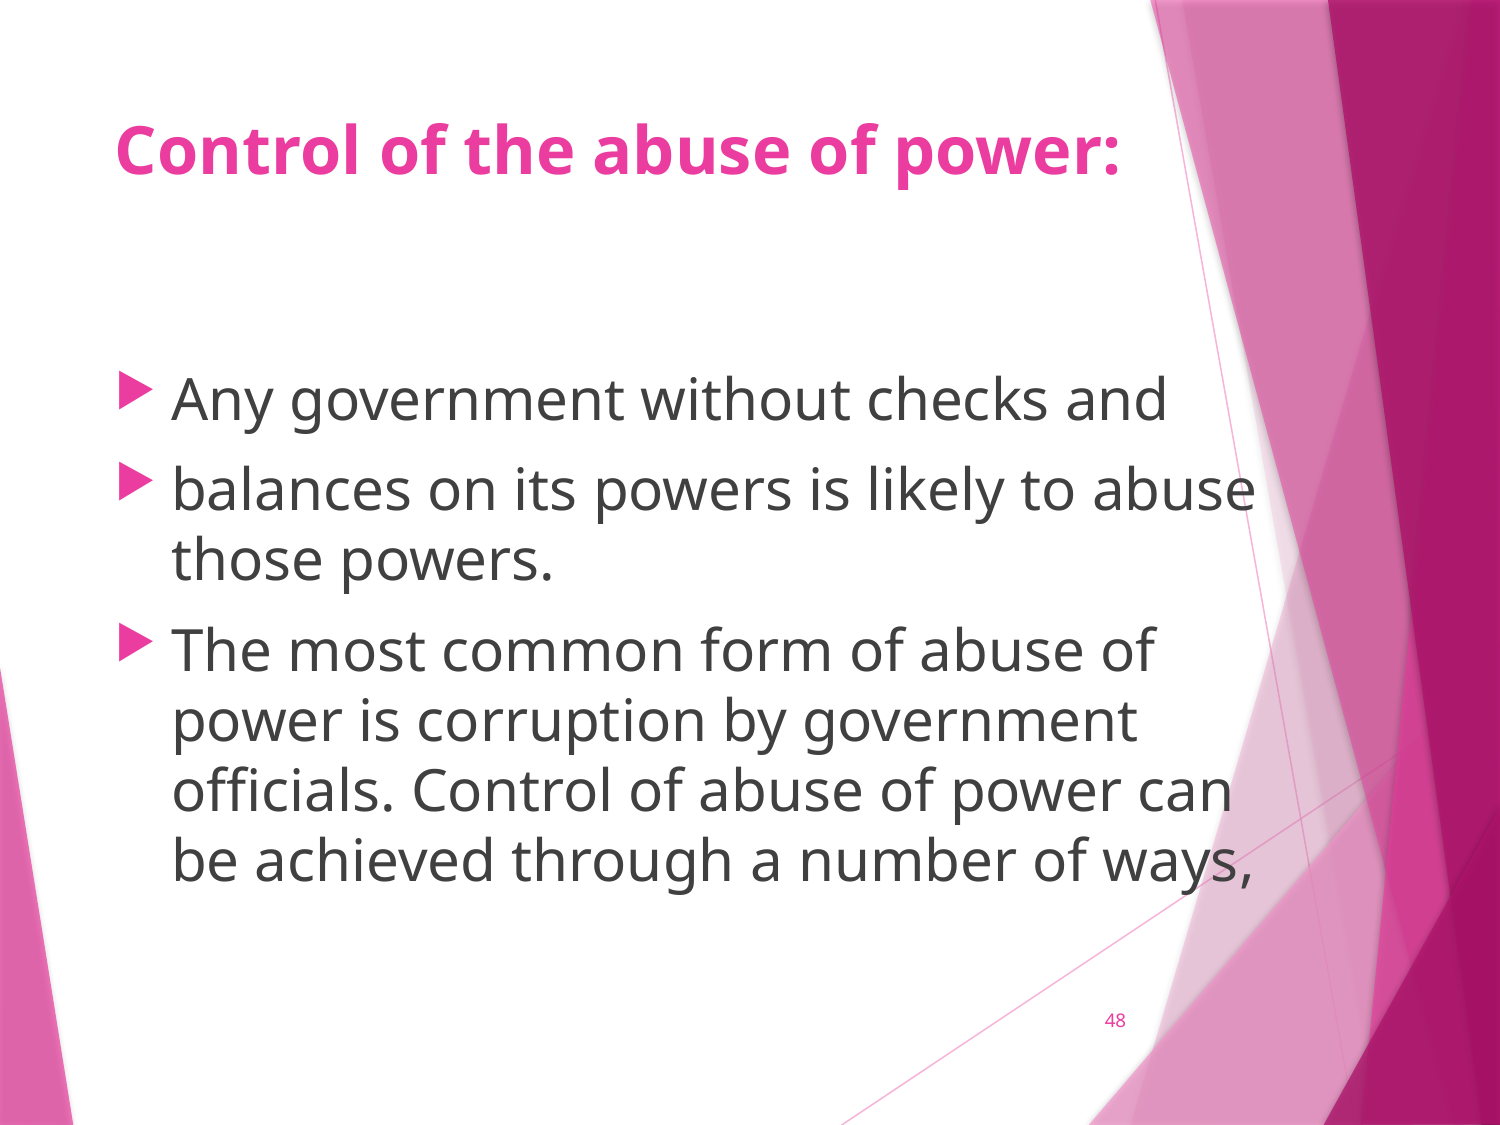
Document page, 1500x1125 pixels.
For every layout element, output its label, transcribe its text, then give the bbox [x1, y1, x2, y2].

title Control of the abuse of power: [99, 99, 1142, 317]
slide_number 48 [1057, 991, 1142, 1051]
list Any government without checks and balances on its powers is likely to abuse those powers. The most common form of abuse of power is corruption by government officials. Control of abuse of power can be achieved through a number of ways, [99, 354, 1325, 992]
